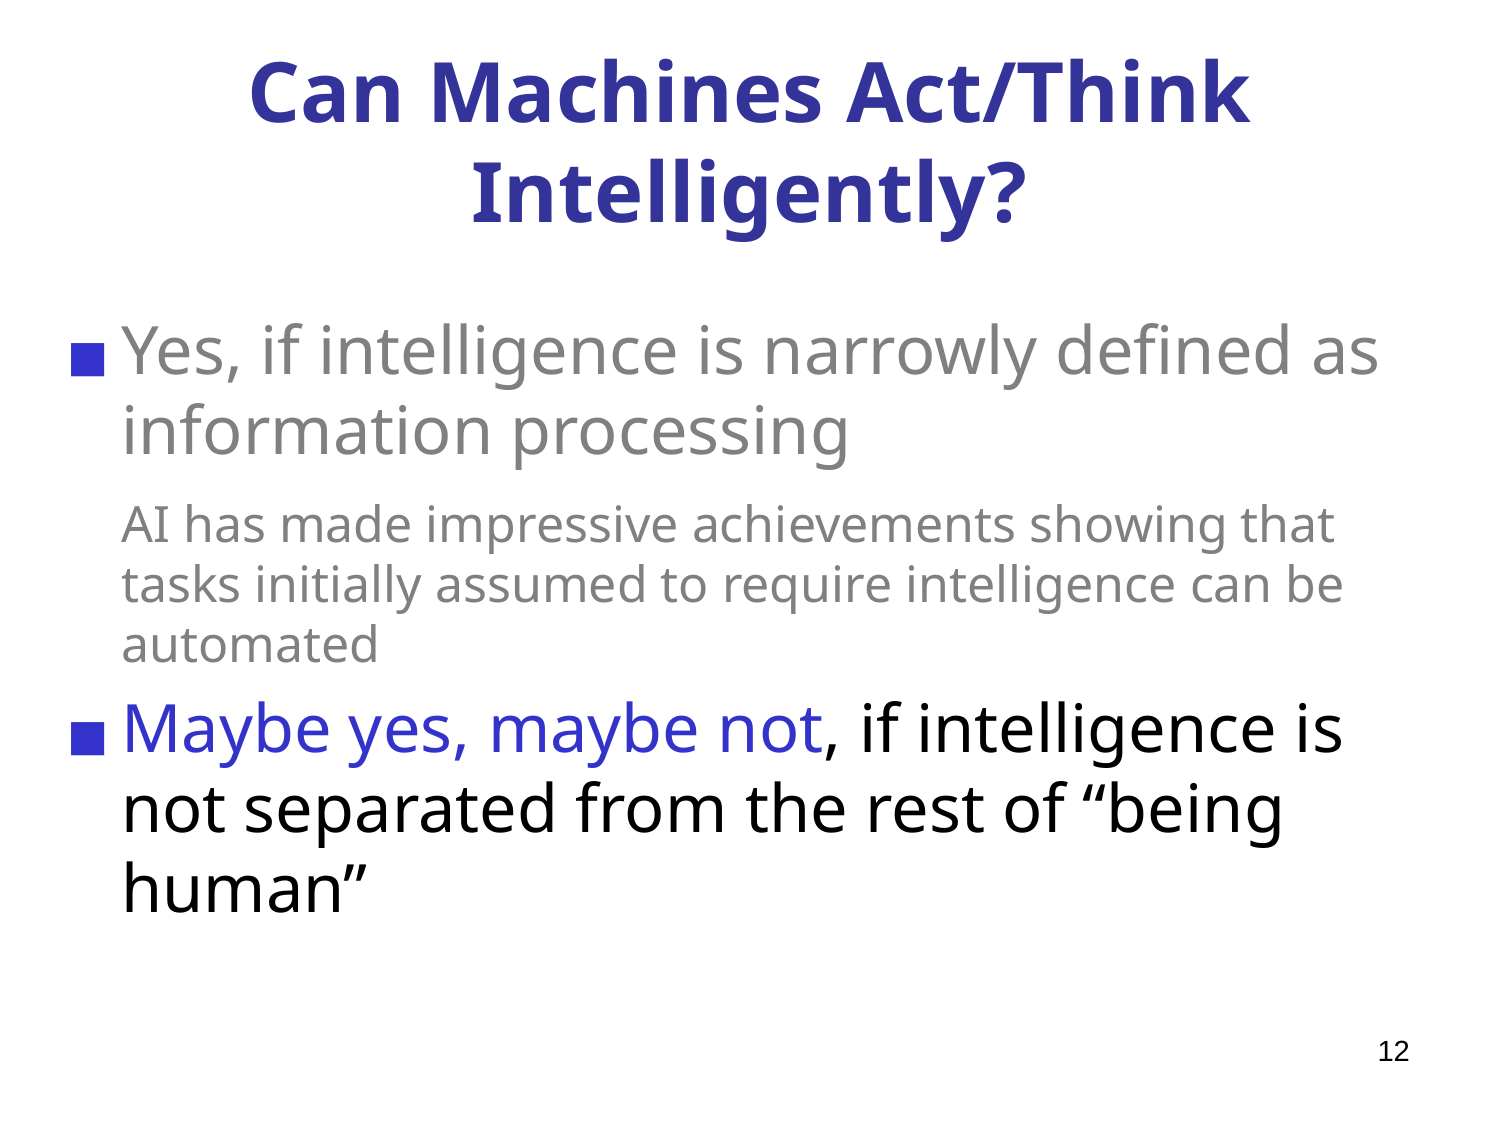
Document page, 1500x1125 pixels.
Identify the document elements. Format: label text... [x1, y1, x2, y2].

text_box ‹#› [1074, 1024, 1425, 1103]
title Can Machines Act/Think Intelligently? [75, 45, 1425, 233]
list Yes, if intelligence is narrowly defined as information processing AI has made impressive achievements showing that tasks initially assumed to require intelligence can be automated Maybe yes, maybe not, if intelligence is not separated from the rest of “being human” [50, 299, 1463, 1013]
